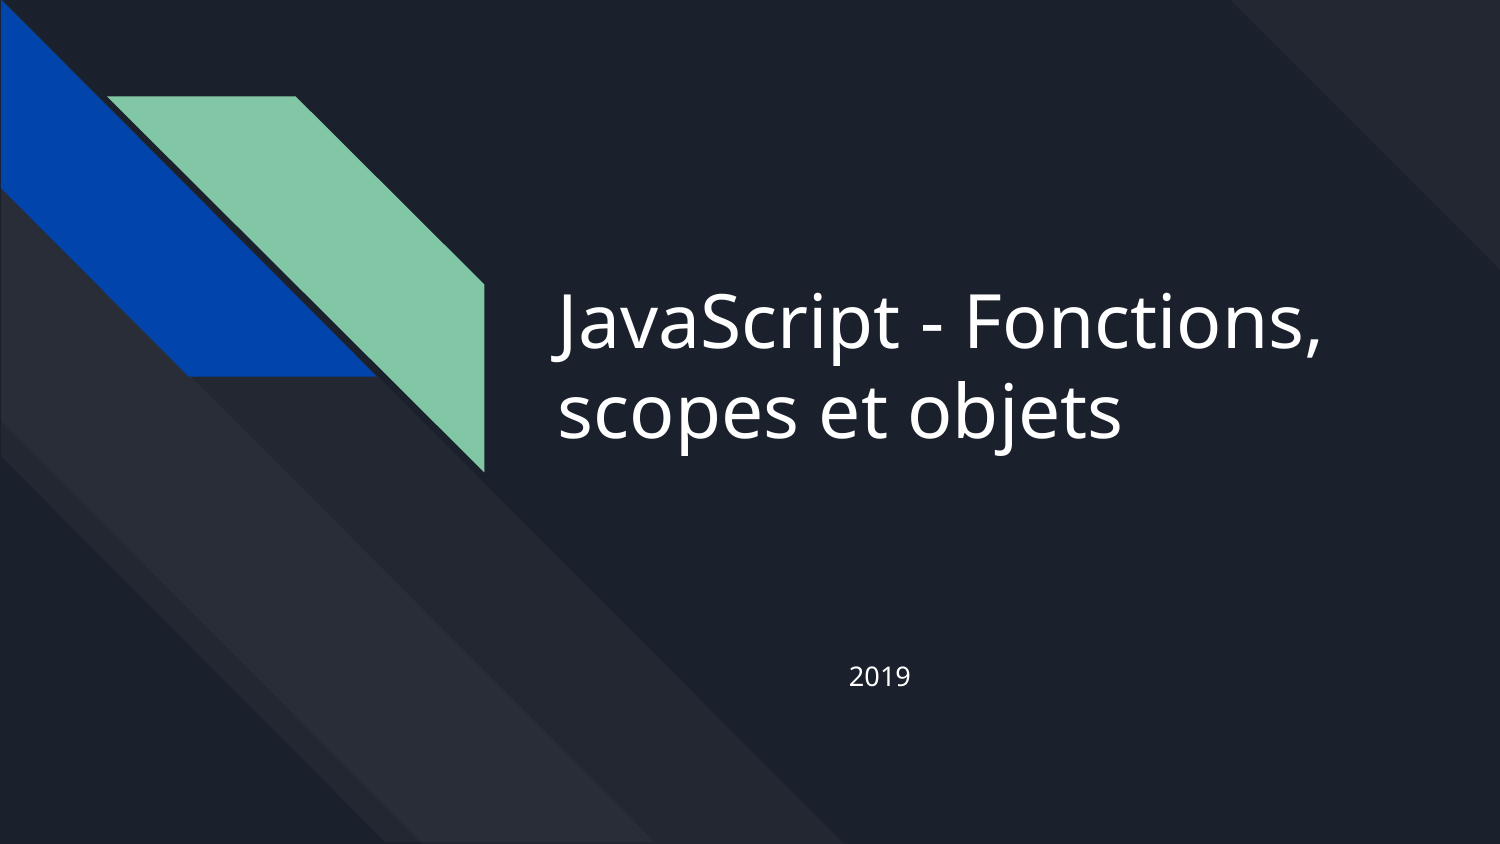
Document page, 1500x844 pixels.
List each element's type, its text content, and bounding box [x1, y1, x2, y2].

title JavaScript - Fonctions, scopes et objets [542, 258, 1454, 518]
subtitle 2019 [833, 643, 1404, 727]
